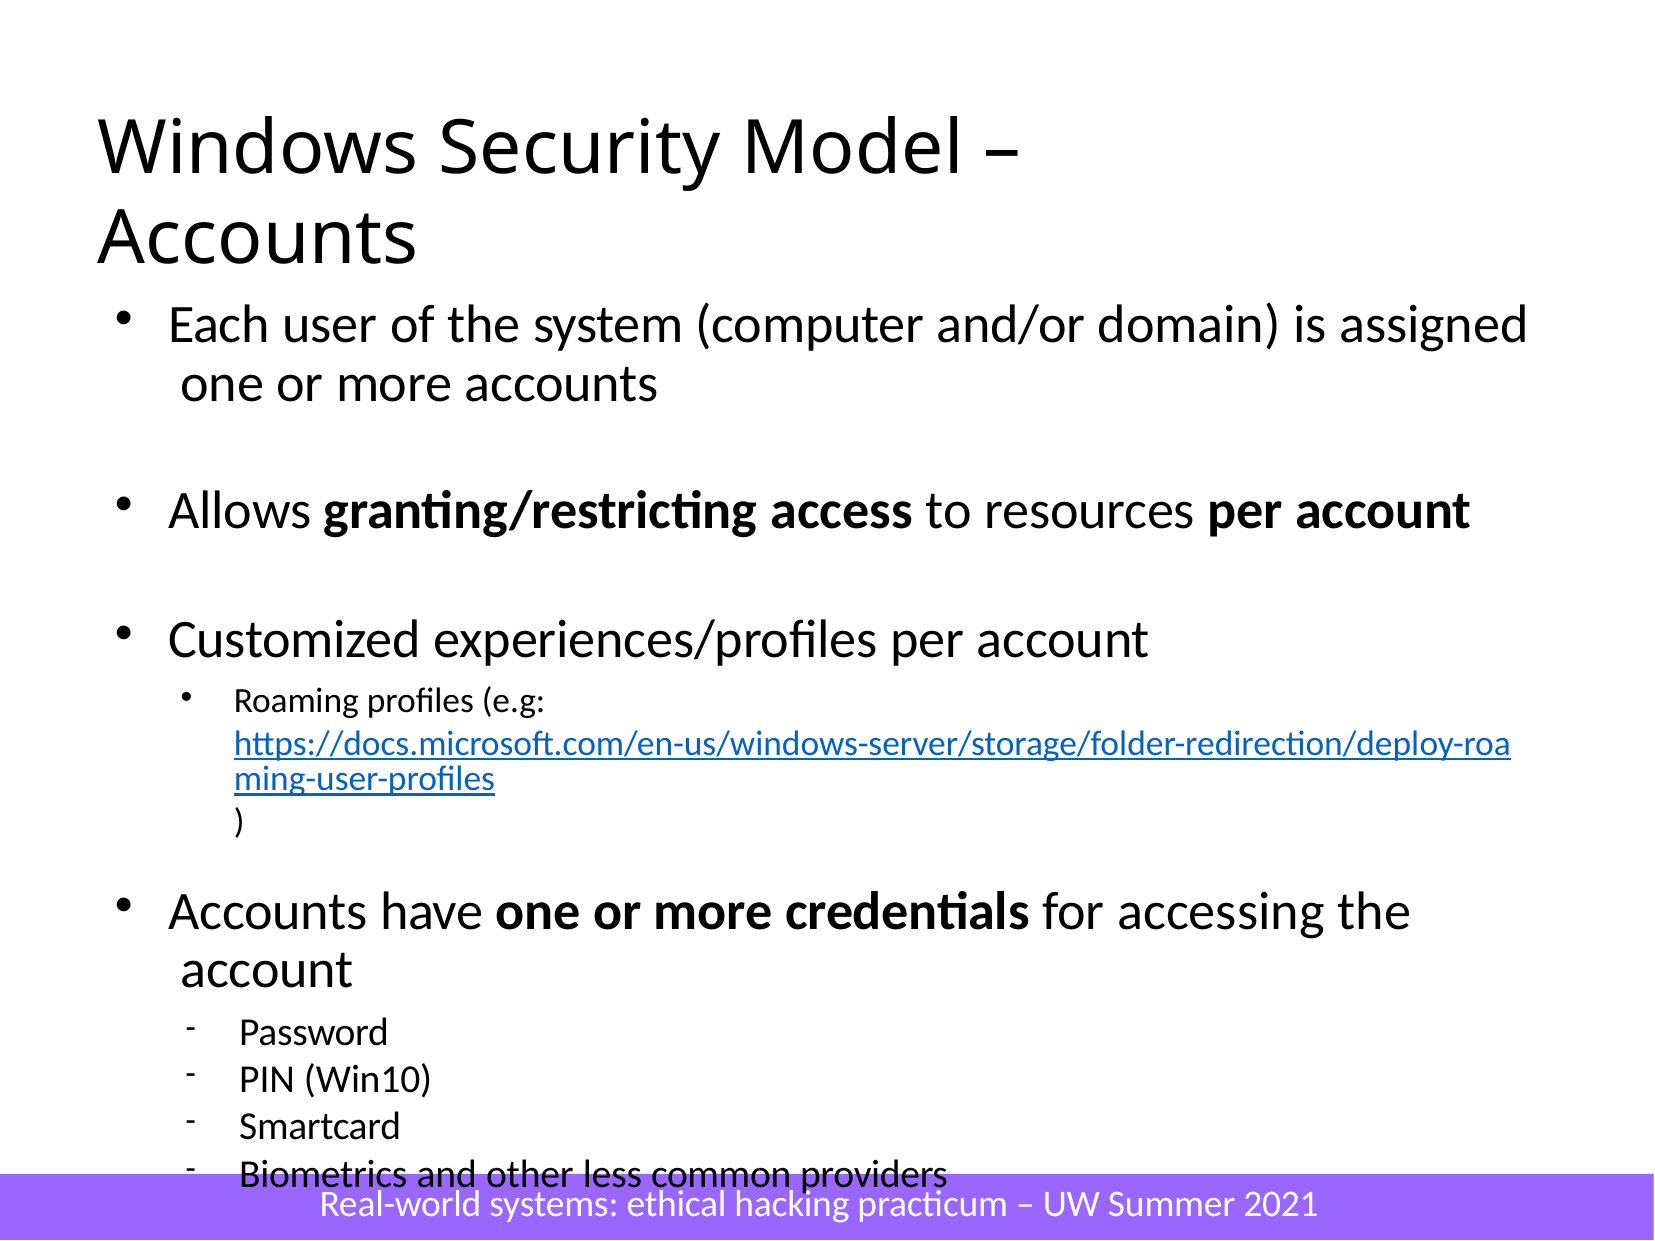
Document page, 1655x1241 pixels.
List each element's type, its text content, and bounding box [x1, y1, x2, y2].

title Windows Security Model – Accounts [95, 95, 1209, 306]
footer Real-world systems: ethical hacking practicum – UW Summer 2021 [317, 1186, 1337, 1241]
text_box Each user of the system (computer and/or domain) is assigned one or more accounts Allows granting/restricting access to resources per account Customized experiences/profiles per account Roaming profiles (e.g: https://docs.microsoft.com/en-us/windows-server/storage/folder-redirection/deploy-roaming-user-profiles) Accounts have one or more credentials for accessing the account Password PIN (Win10) Smartcard Biometrics and other less common providers [113, 285, 1539, 1160]
